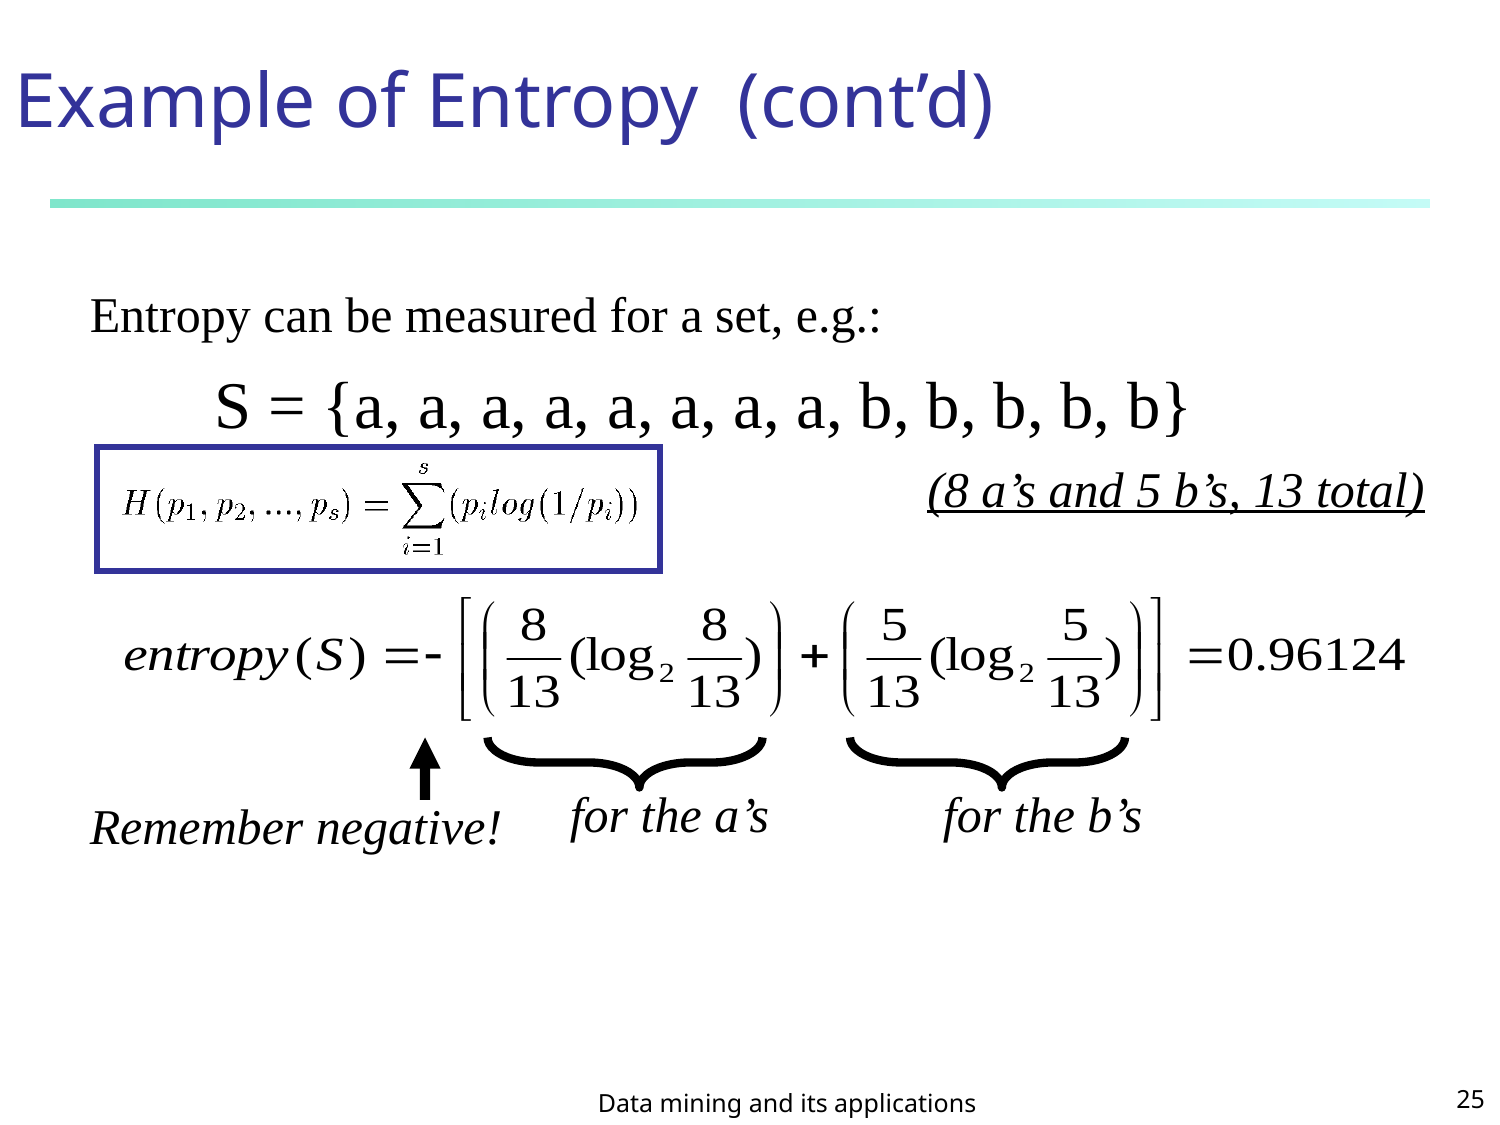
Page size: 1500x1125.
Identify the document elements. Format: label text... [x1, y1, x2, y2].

footer Data mining and its applications [549, 1062, 1025, 1125]
text_box [850, 737, 1126, 774]
text_box S = {a, a, a, a, a, a, a, a, b, b, b, b, b} [200, 354, 1275, 450]
text_box for the a’s [554, 774, 797, 850]
text_box Entropy can be measured for a set, e.g.: [75, 274, 1000, 350]
slide_number 25 [1187, 1062, 1500, 1125]
text_box Example of Entropy (cont’d) [0, 50, 1279, 150]
text_box for the b’s [928, 774, 1170, 850]
text_box (8 a’s and 5 b’s, 13 total) [912, 449, 1463, 525]
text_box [115, 587, 1415, 730]
text_box [487, 737, 763, 774]
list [99, 449, 657, 569]
text_box Remember negative! [74, 787, 538, 863]
text_box [418, 737, 432, 800]
